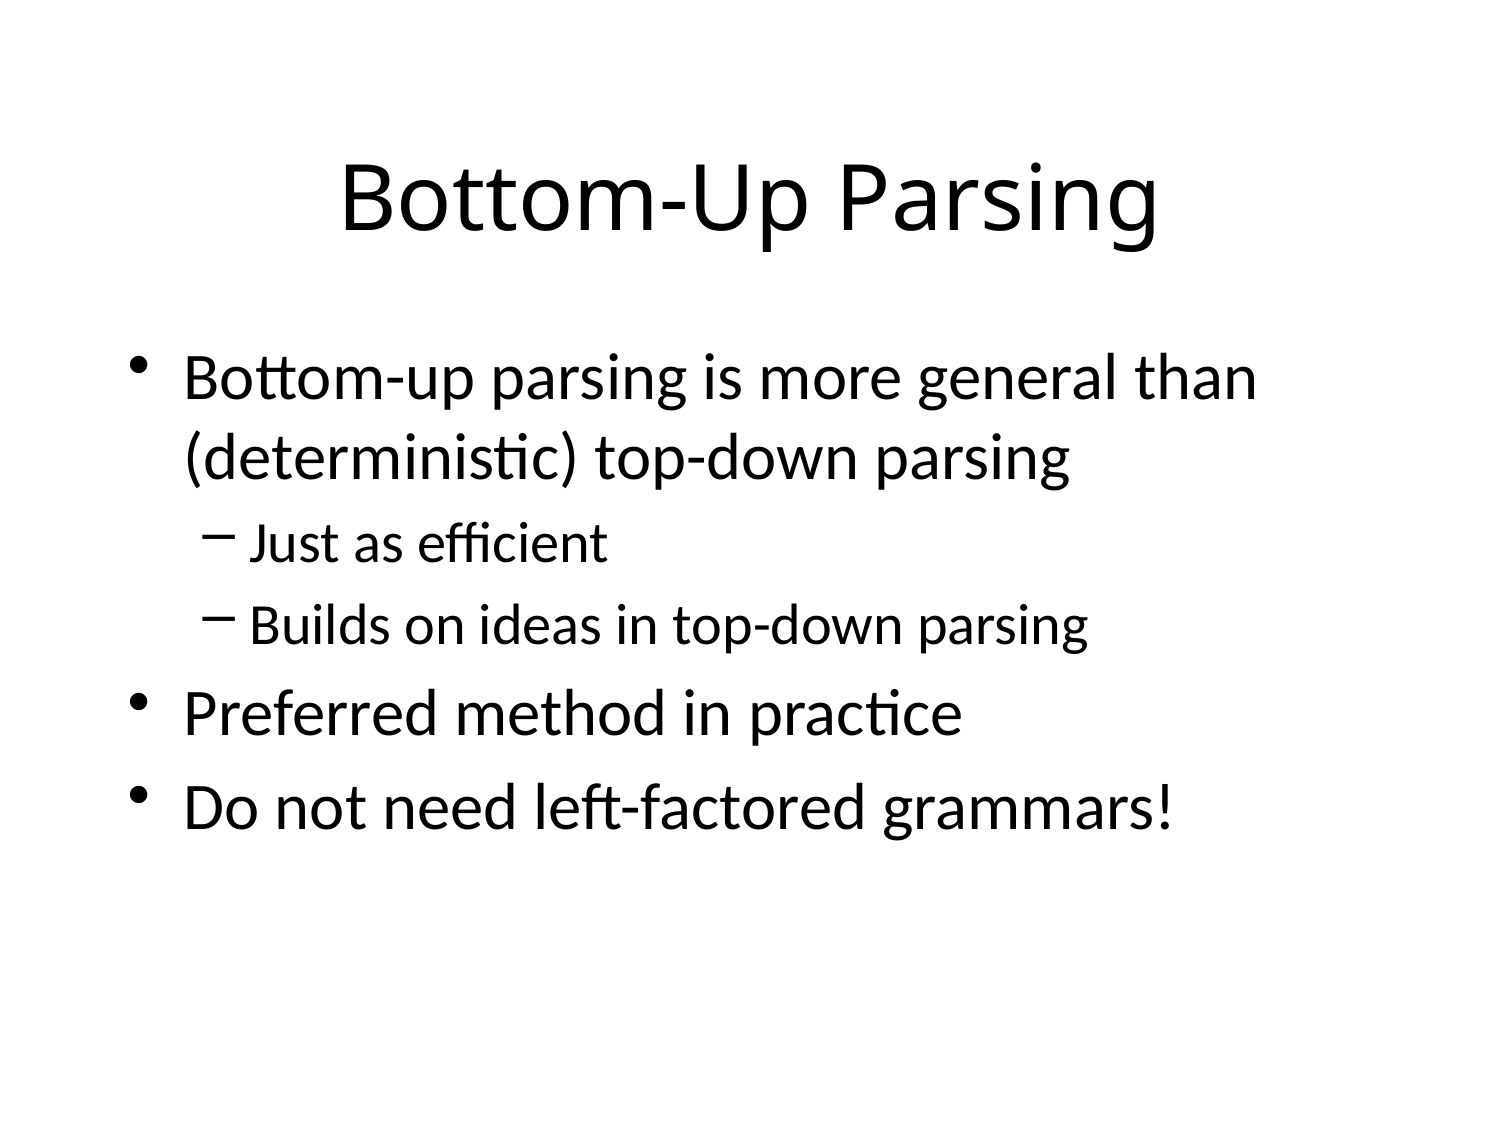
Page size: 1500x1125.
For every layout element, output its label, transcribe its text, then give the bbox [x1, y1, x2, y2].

title Bottom-Up Parsing [112, 99, 1388, 288]
list Bottom-up parsing is more general than (deterministic) top-down parsing Just as efficient Builds on ideas in top-down parsing Preferred method in practice Do not need left-factored grammars! [112, 324, 1388, 1001]
